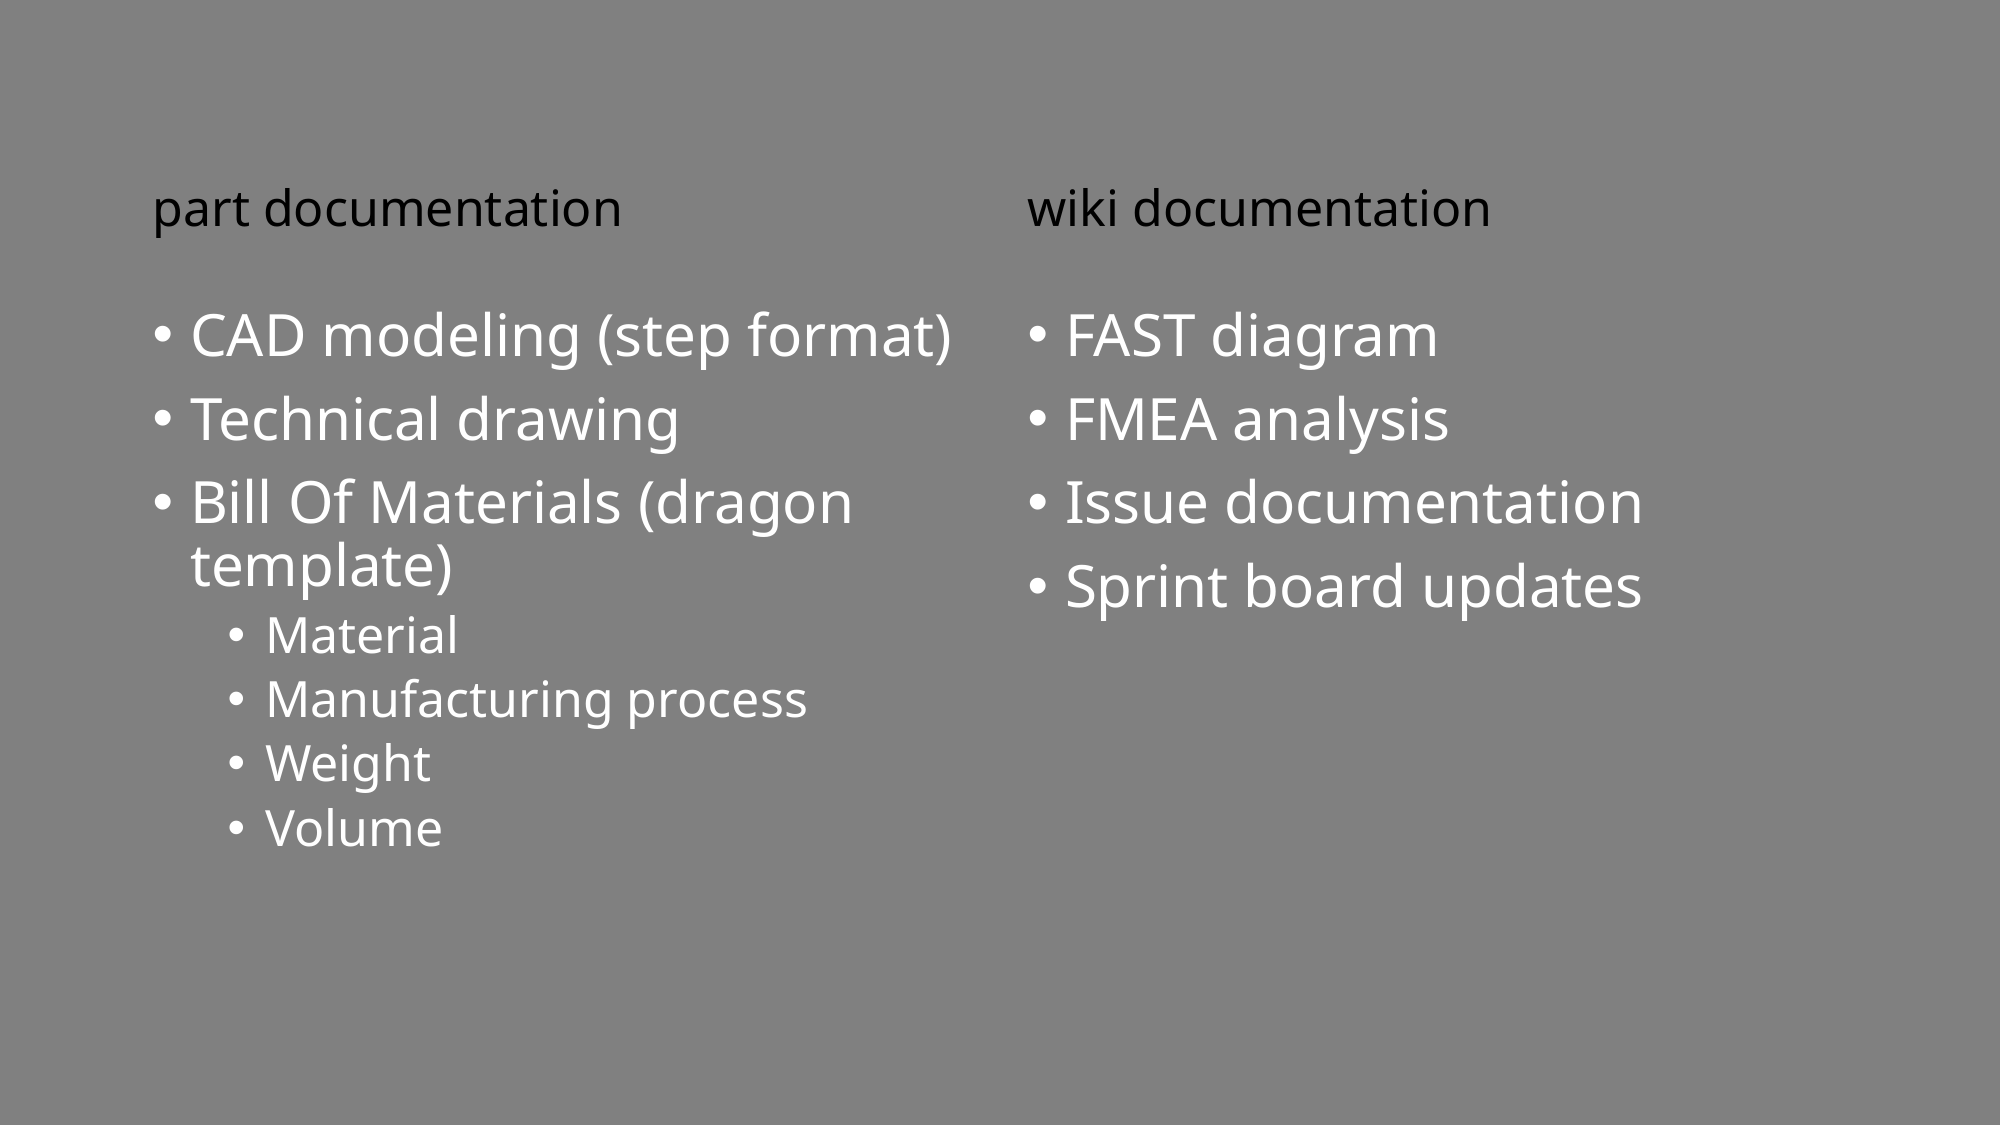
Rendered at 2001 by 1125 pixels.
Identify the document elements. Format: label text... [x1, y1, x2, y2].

list CAD modeling (step format) Technical drawing Bill Of Materials (dragon template) Material Manufacturing process Weight Volume [137, 298, 984, 903]
list part documentation [137, 109, 984, 245]
list FAST diagram FMEA analysis Issue documentation Sprint board updates [1012, 298, 1863, 903]
list wiki documentation [1012, 109, 1863, 245]
